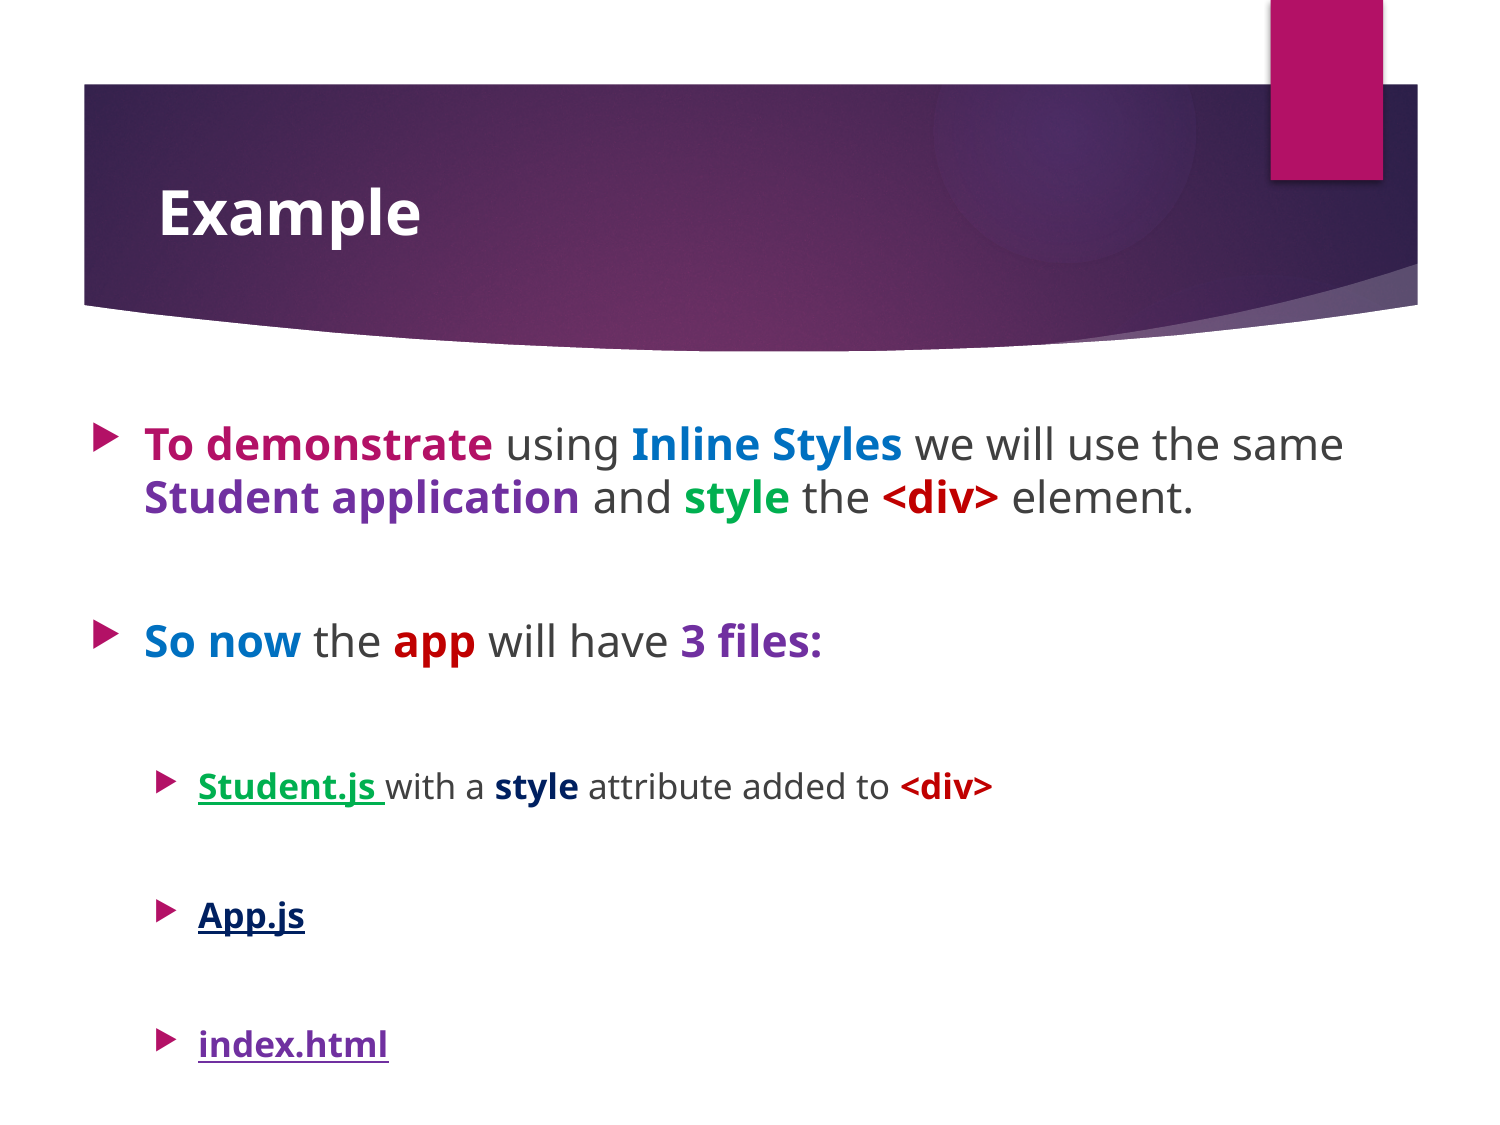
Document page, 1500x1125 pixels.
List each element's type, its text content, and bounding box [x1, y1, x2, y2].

list To demonstrate using Inline Styles we will use the same Student application and style the <div> element. So now the app will have 3 files: Student.js with a style attribute added to <div> App.js index.html [75, 408, 1413, 1075]
title [46, 23, 1447, 186]
text_box Example [142, 152, 1183, 269]
